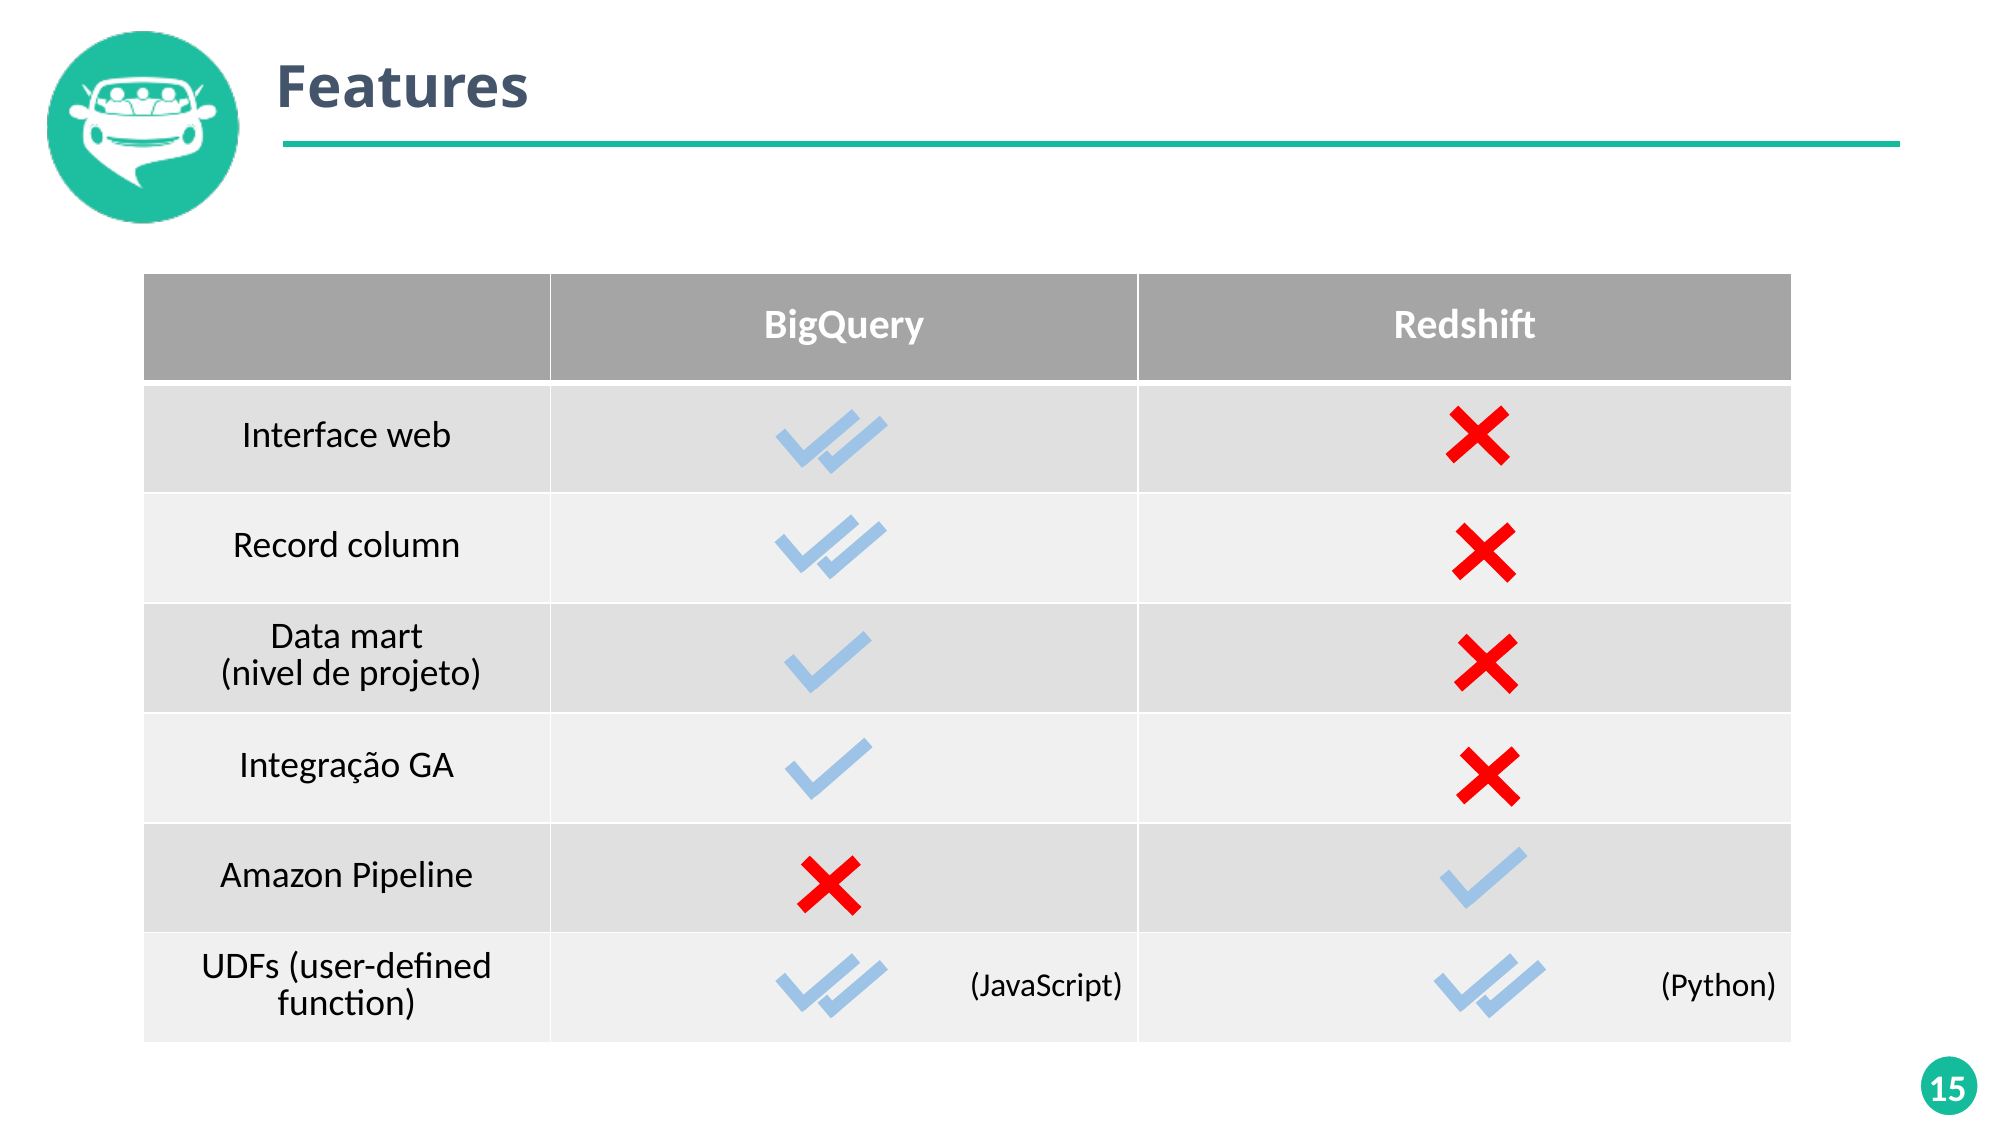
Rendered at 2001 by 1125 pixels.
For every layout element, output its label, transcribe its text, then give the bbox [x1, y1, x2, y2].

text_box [1444, 851, 1524, 905]
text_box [779, 519, 883, 576]
picture [46, 30, 241, 225]
text_box Features [260, 41, 1600, 127]
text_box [1455, 527, 1512, 579]
table_cell Record column [144, 494, 550, 602]
table_cell [1139, 494, 1791, 602]
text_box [789, 742, 869, 796]
table_cell [1139, 386, 1791, 492]
table_cell (JavaScript) [551, 933, 1137, 1042]
table_cell [551, 386, 1137, 492]
slide_number 15 [1531, 1056, 1982, 1116]
table_cell [551, 494, 1137, 602]
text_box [1438, 958, 1543, 1015]
table_cell Interface web [144, 386, 550, 492]
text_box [801, 860, 857, 912]
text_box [1458, 638, 1514, 690]
table_cell UDFs (user-defined function) [144, 933, 550, 1042]
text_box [1460, 751, 1517, 803]
table_cell [551, 714, 1137, 822]
table_header [144, 274, 550, 380]
table_cell [1139, 714, 1791, 822]
table_cell Data mart (nivel de projeto) [144, 604, 550, 712]
table_cell Integração GA [144, 714, 550, 822]
table_cell [551, 604, 1137, 712]
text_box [788, 635, 868, 690]
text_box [1449, 410, 1506, 462]
table_cell [1139, 824, 1791, 932]
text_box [780, 413, 884, 470]
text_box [780, 958, 884, 1015]
table_cell [551, 824, 1137, 932]
table_cell (Python) [1139, 933, 1791, 1042]
table_cell Amazon Pipeline [144, 824, 550, 932]
table_header BigQuery [551, 274, 1137, 380]
table_cell [1139, 604, 1791, 712]
table_header Redshift [1139, 274, 1791, 380]
